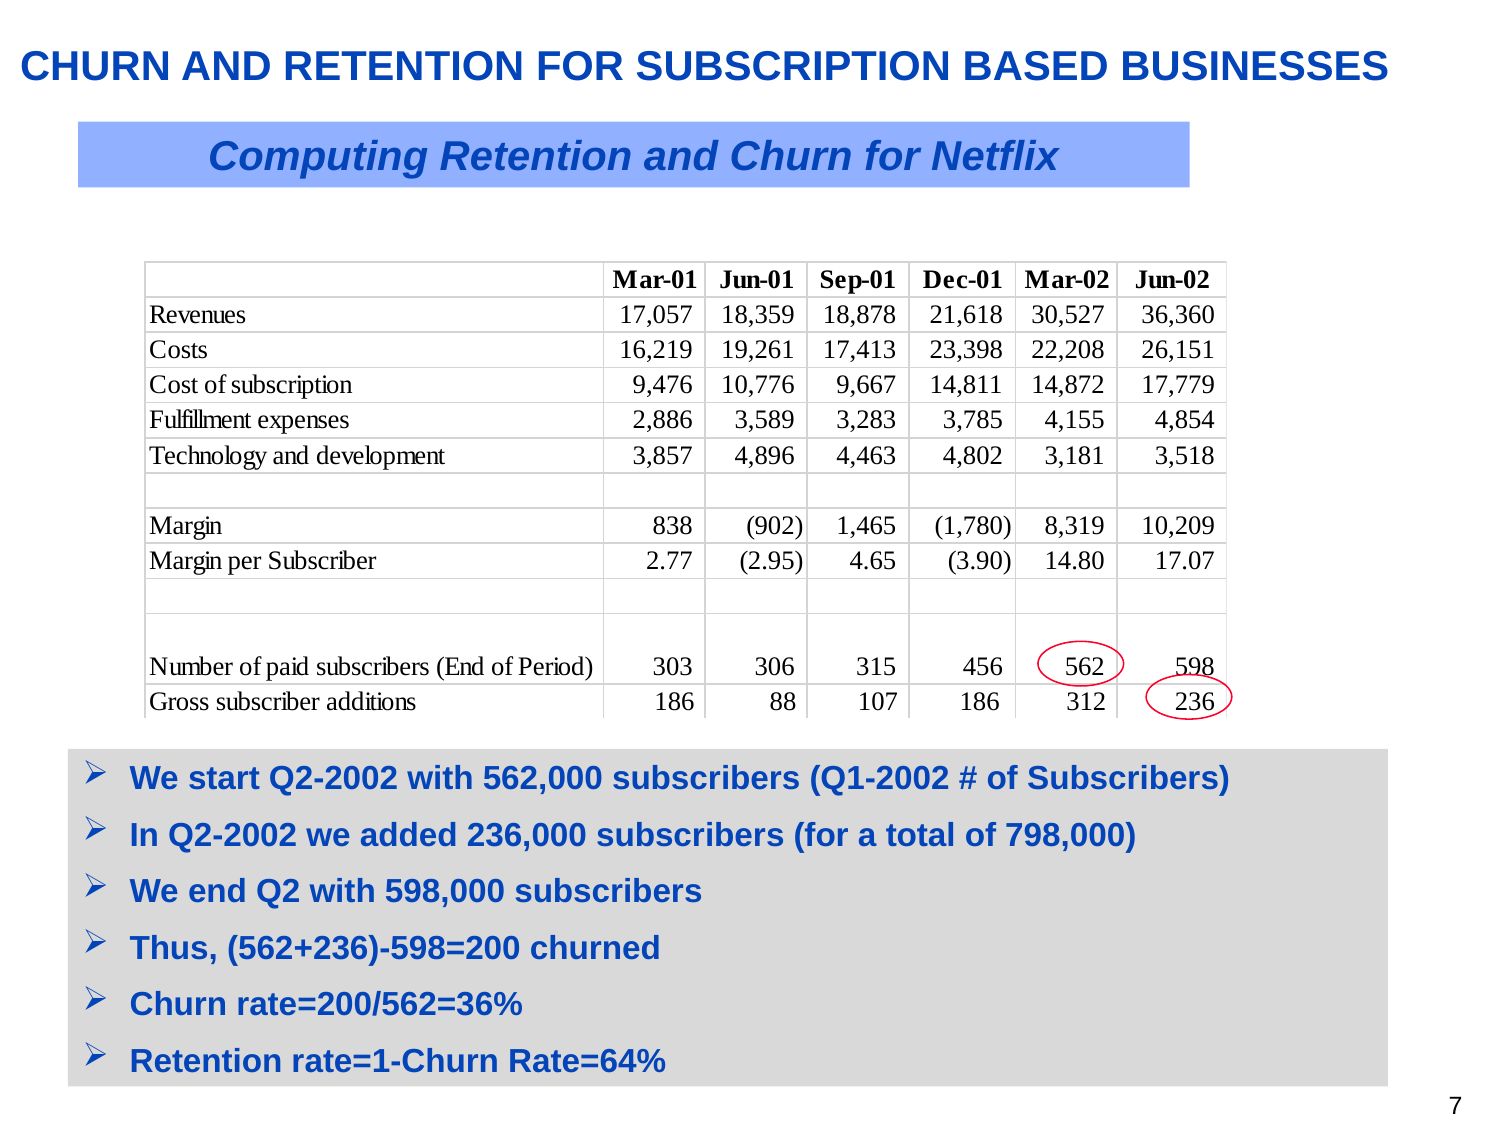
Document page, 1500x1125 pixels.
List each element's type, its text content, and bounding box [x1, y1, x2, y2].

text_box We start Q2-2002 with 562,000 subscribers (Q1-2002 # of Subscribers) In Q2-2002 we added 236,000 subscribers (for a total of 798,000) We end Q2 with 598,000 subscribers Thus, (562+236)-598=200 churned Churn rate=200/562=36% Retention rate=1-Churn Rate=64% [67, 748, 1388, 1087]
title CHURN AND RETENTION FOR SUBSCRIPTION BASED BUSINESSES [19, 38, 1463, 90]
slide_number 6 [1149, 1089, 1463, 1121]
text_box Computing Retention and Churn for Netflix [78, 121, 1190, 188]
picture [143, 260, 1229, 719]
